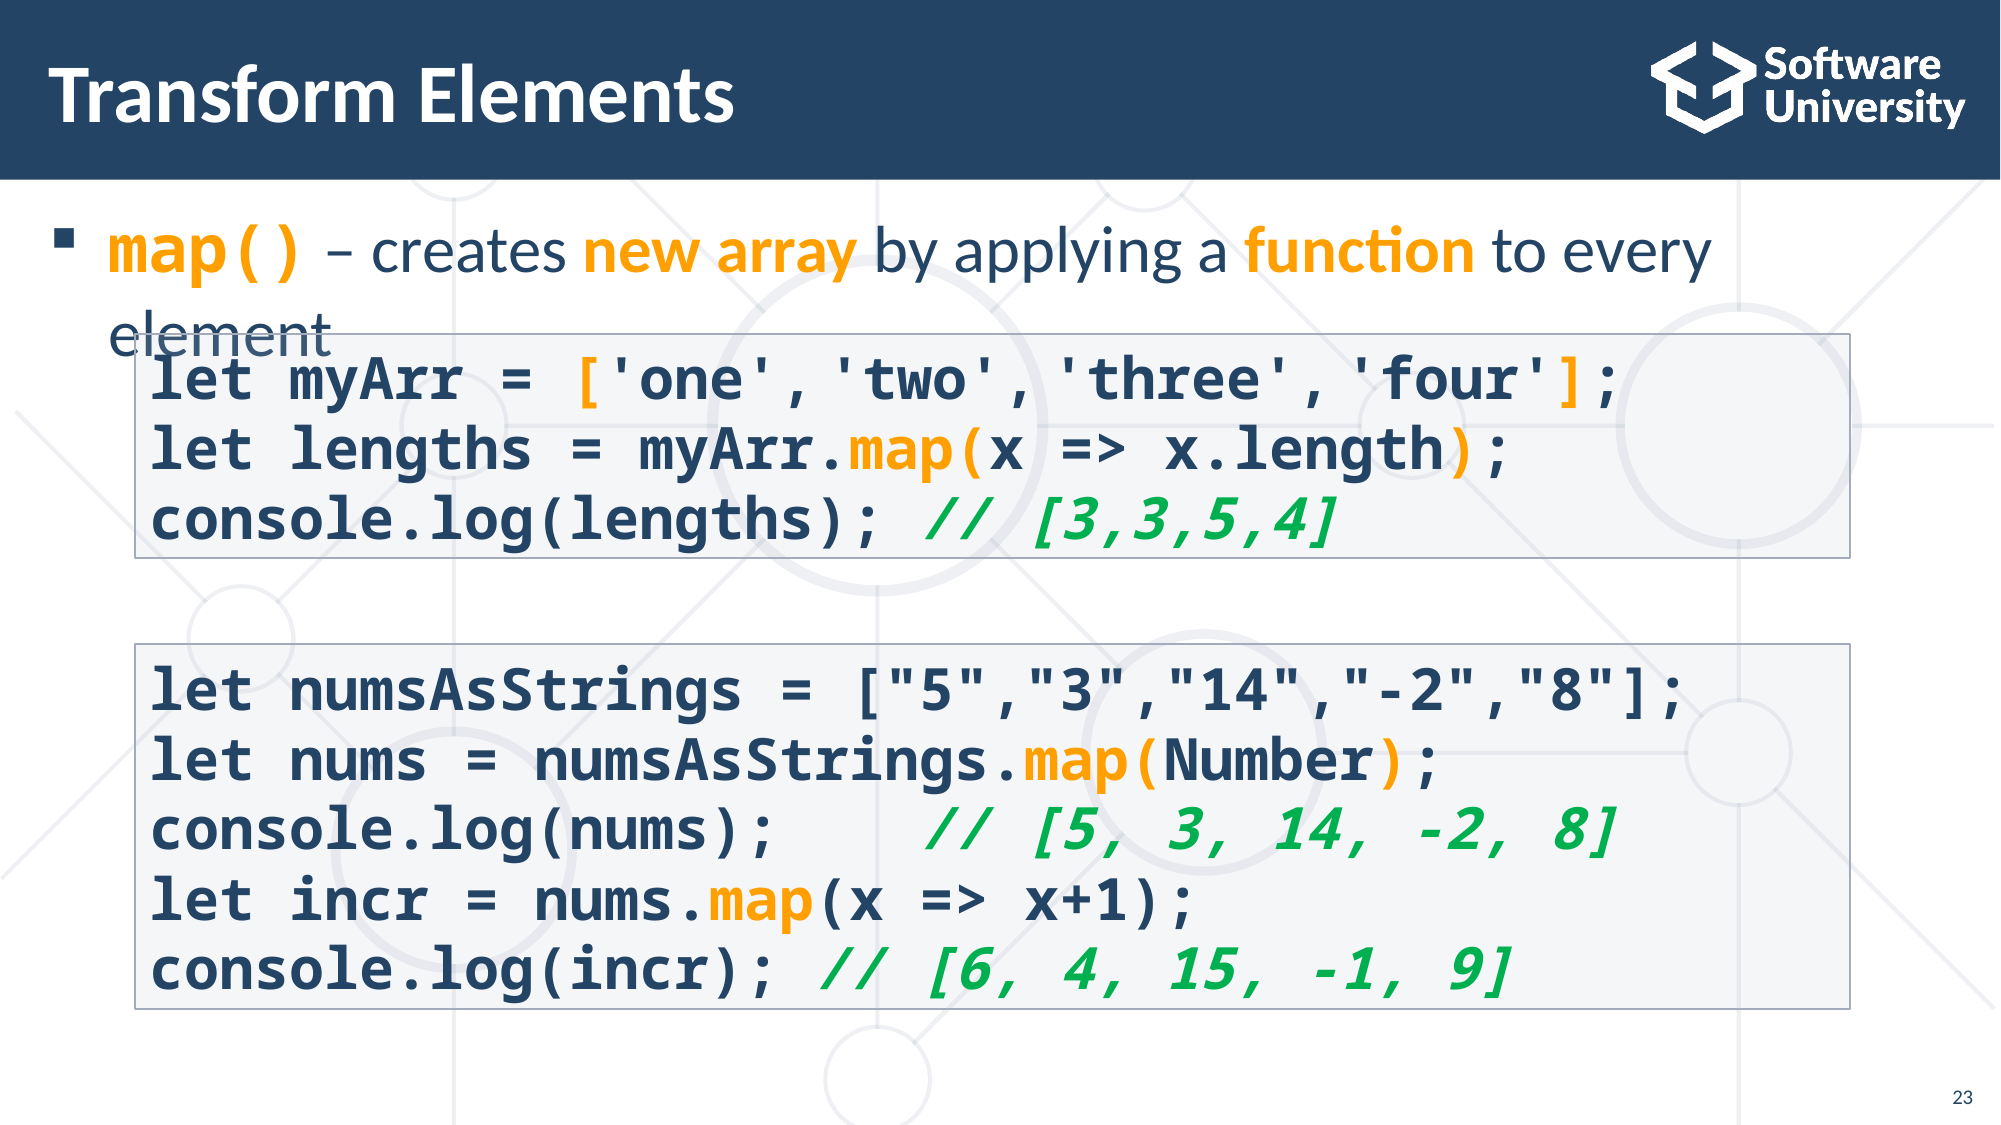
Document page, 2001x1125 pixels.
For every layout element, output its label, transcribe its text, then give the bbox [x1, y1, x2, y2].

text_box let myArr = ['one', 'two', 'three', 'four']; let lengths = myArr.map(x => x.length); console.log(lengths); // [3,3,5,4] [134, 333, 1851, 559]
picture [1651, 41, 1966, 134]
slide_number 23 [1927, 1067, 1989, 1117]
text_box let numsAsStrings = ["5","3","14","-2","8"]; let nums = numsAsStrings.map(Number); console.log(nums); // [5, 3, 14, -2, 8] let incr = nums.map(x => x+1); console.log(incr); // [6, 4, 15, -1, 9] [134, 644, 1851, 1009]
title Transform Elements [31, 16, 1625, 162]
list map() – creates new array by applying a function to every element [31, 196, 1970, 1104]
